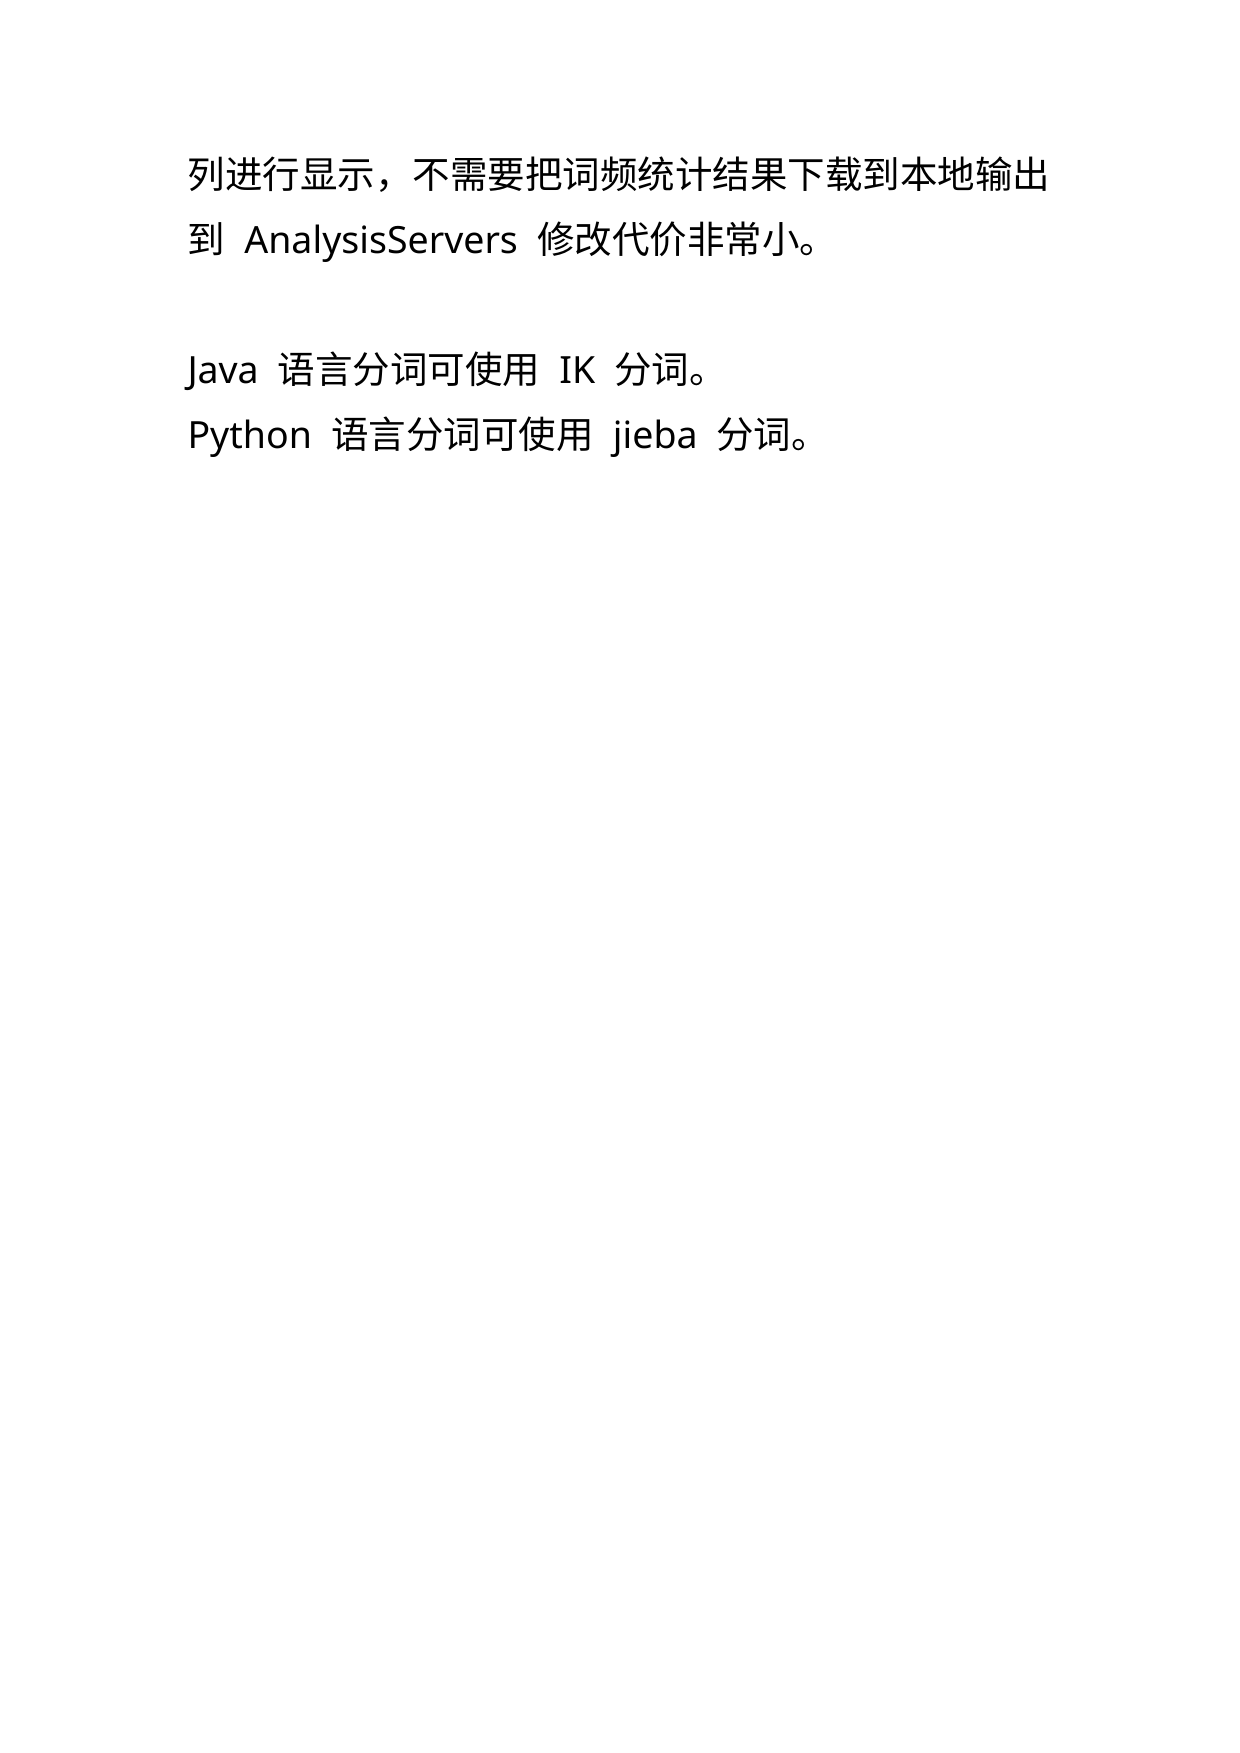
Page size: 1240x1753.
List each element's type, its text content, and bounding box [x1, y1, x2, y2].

text_box Java 语言分词可使用 IK 分词。 [187, 351, 714, 391]
text_box 列进行显示，不需要把词频统计结果下载到本地输出 [187, 156, 1078, 196]
text_box 到 AnalysisServers 修改代价非常小。 [187, 221, 813, 261]
text_box Python 语言分词可使用 jieba 分词。 [187, 416, 805, 456]
